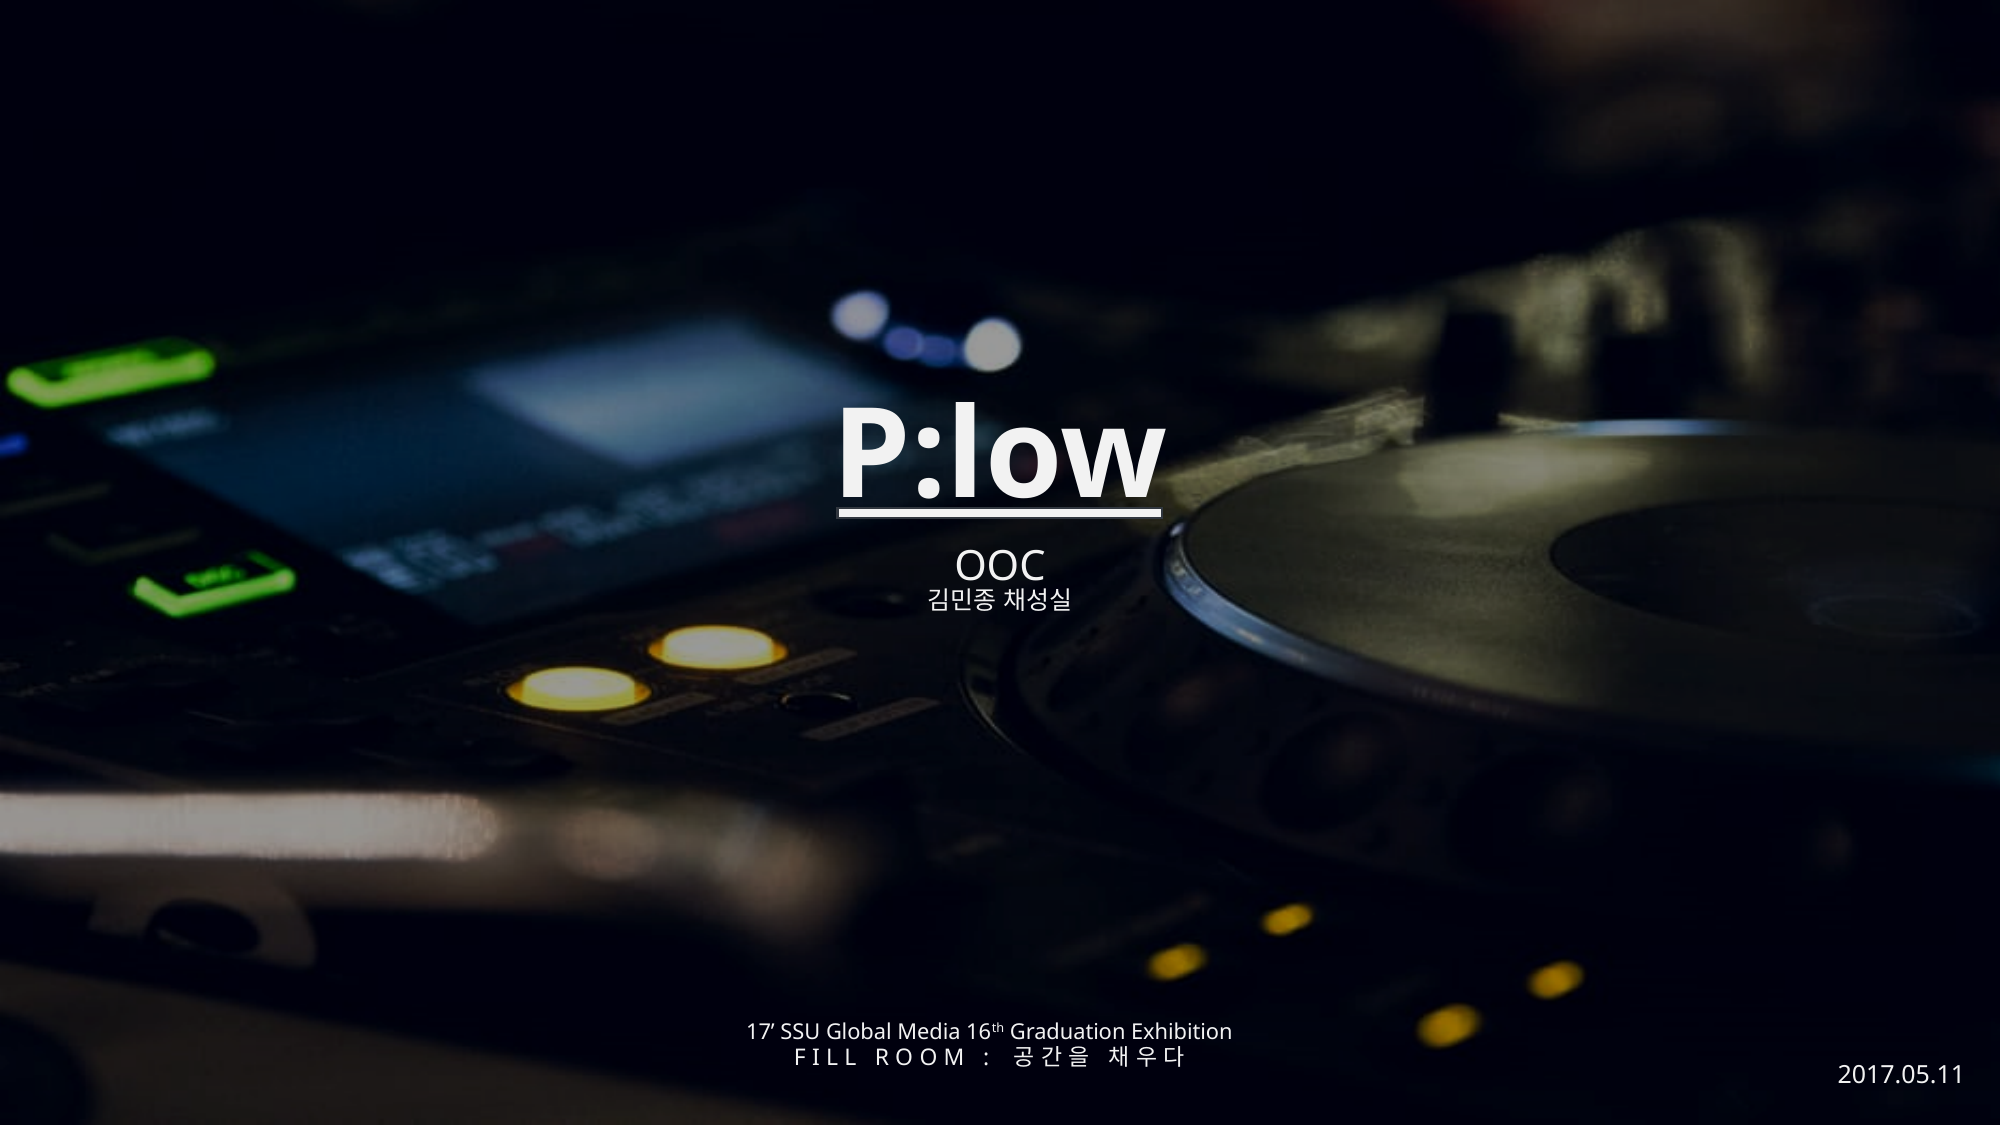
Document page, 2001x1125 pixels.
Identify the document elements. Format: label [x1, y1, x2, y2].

text_box [735, 1009, 1244, 1078]
picture [0, 0, 2000, 1125]
text_box [912, 531, 1088, 623]
